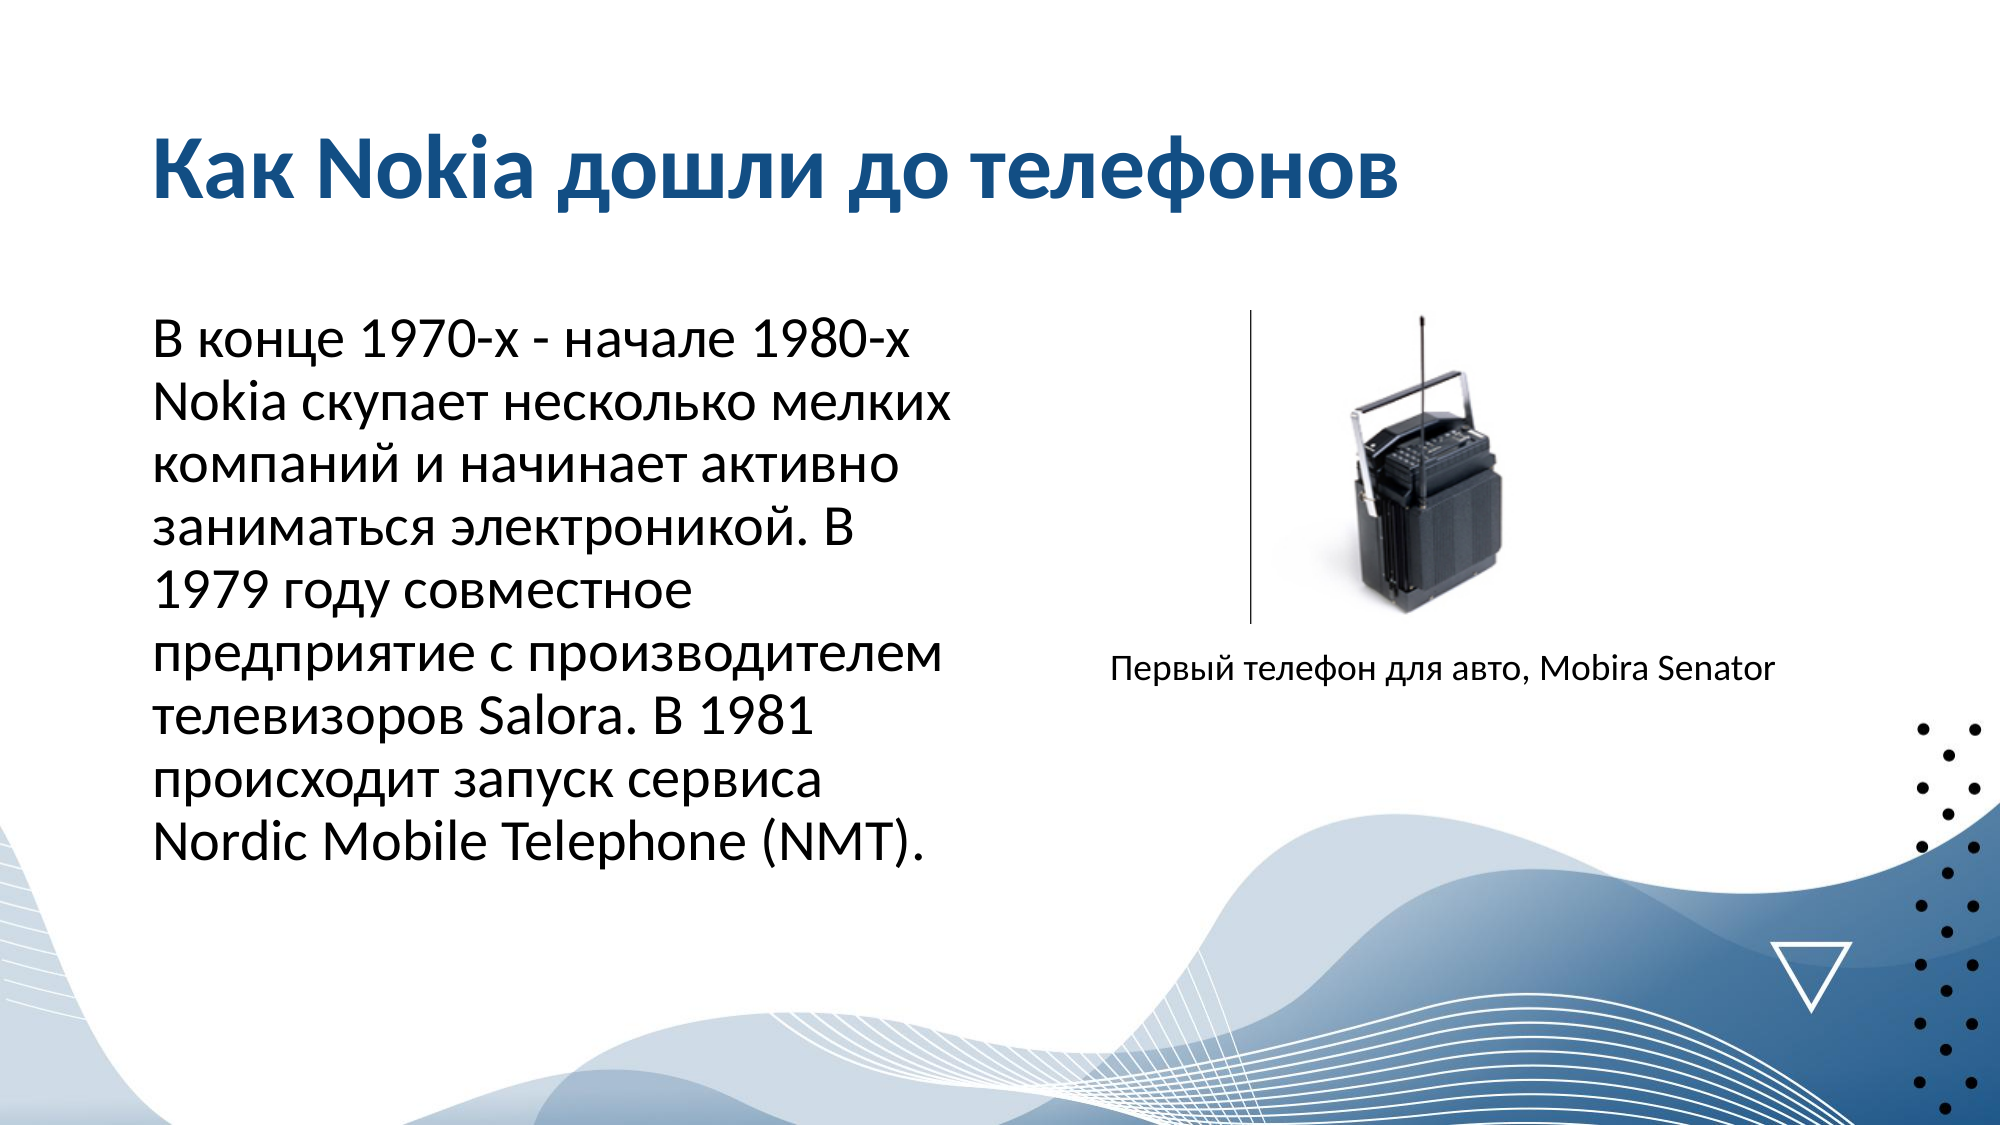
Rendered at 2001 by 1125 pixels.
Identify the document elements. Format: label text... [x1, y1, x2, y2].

list В конце 1970-x - начале 1980-х Nokia скупает несколько мелких компаний и начинает активно заниматься электроникой. В 1979 году совместное предприятие с производителем телевизоров Salora. В 1981 происходит запуск сервиса Nordic Mobile Telephone (NMT). [137, 299, 988, 1014]
picture [0, 0, 2000, 1125]
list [1250, 310, 1642, 624]
title Как Nokia дошли до телефонов [137, 59, 1863, 278]
text_box Первый телефон для авто, Mobira Senator [1095, 635, 1797, 696]
